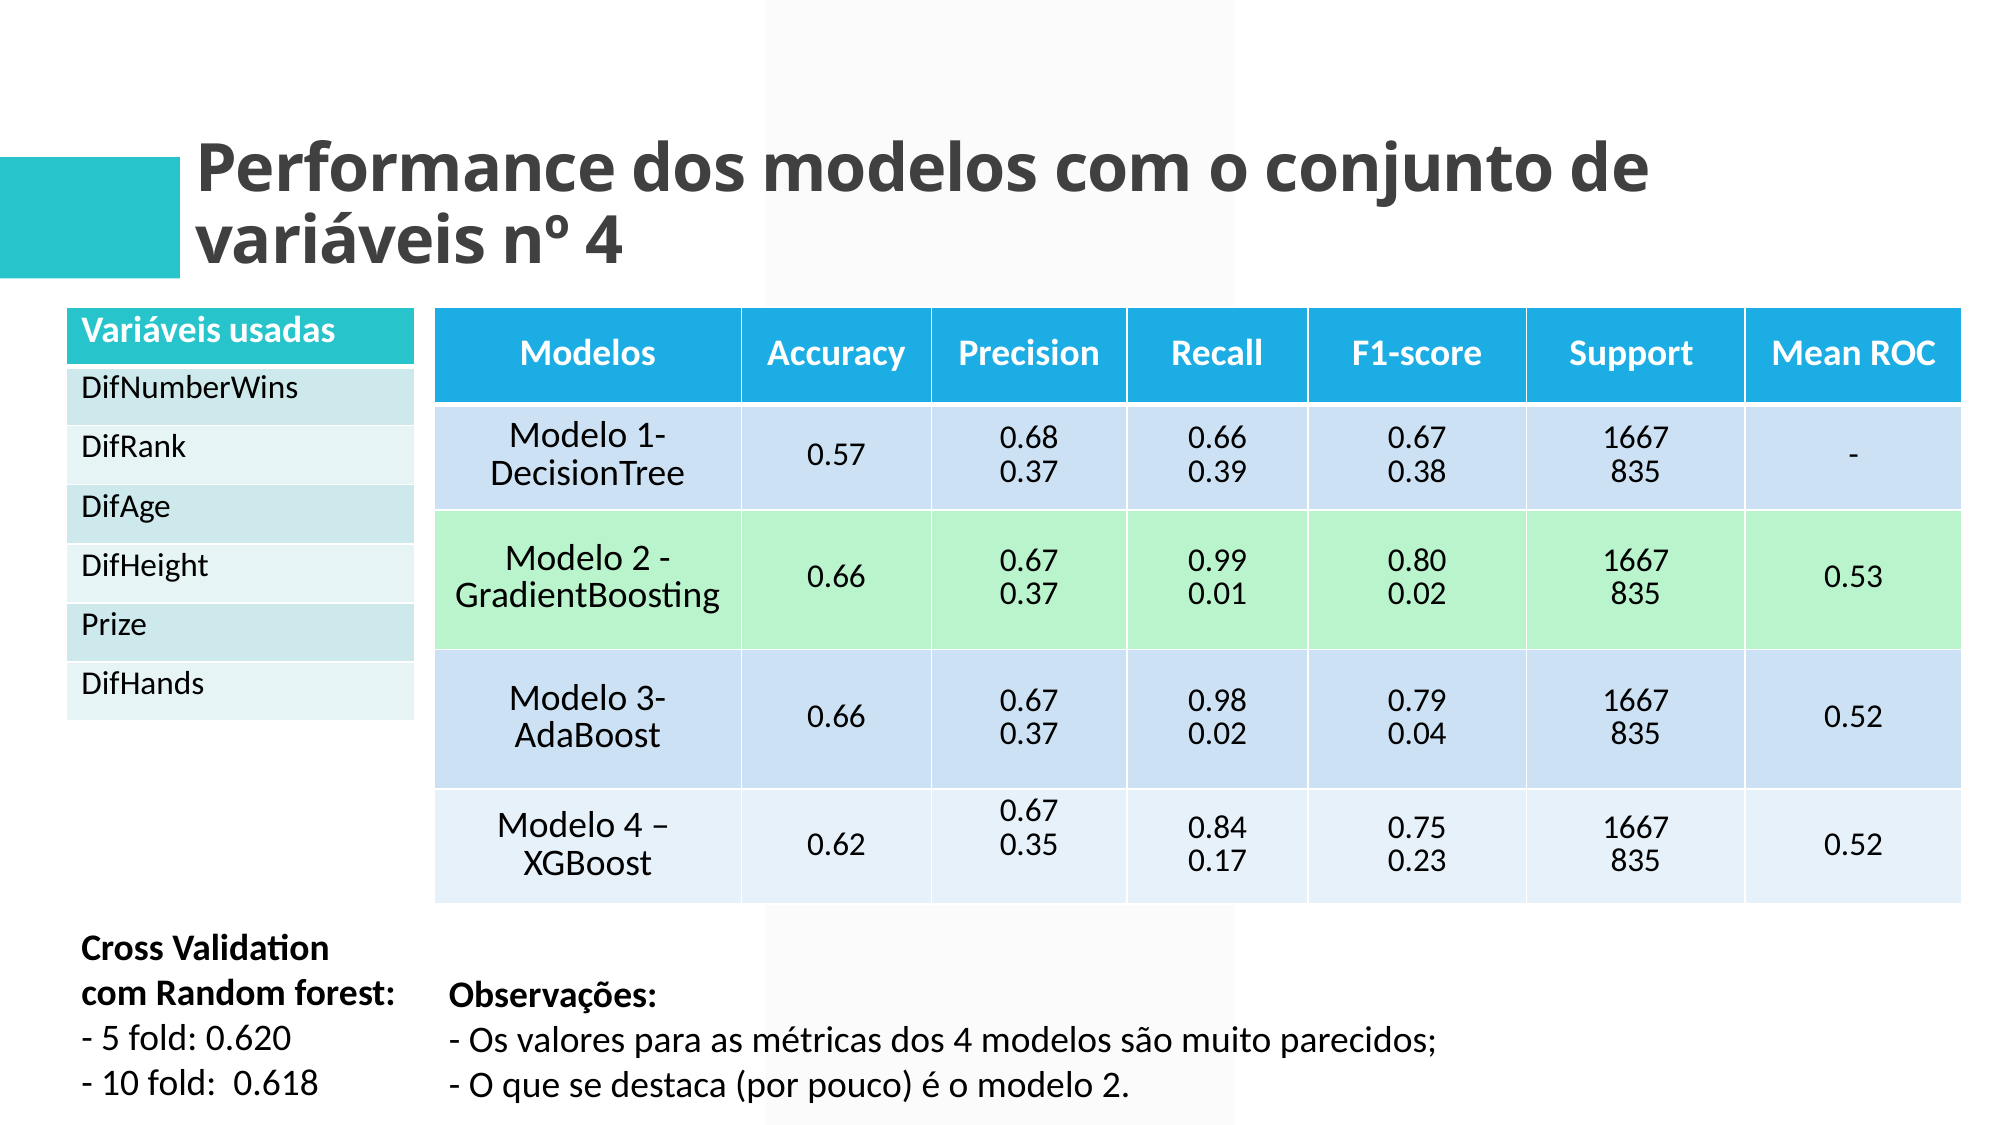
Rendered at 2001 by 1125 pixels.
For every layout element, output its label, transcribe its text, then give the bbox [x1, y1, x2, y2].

table_cell 0.79 0.04 [1309, 650, 1526, 788]
table_header Accuracy [742, 308, 931, 402]
table_cell 0.66 0.39 [1128, 407, 1307, 509]
table_cell Modelo 3- AdaBoost [435, 650, 741, 788]
table_cell 0.75 0.23 [1309, 790, 1526, 903]
table_cell 0.67 0.37 [932, 511, 1126, 649]
text_box Cross Validation com Random forest: - 5 fold: 0.620 - 10 fold: 0.618 [66, 915, 435, 1111]
table_cell DifHeight [67, 545, 414, 602]
table_cell Modelo 4 – XGBoost [435, 790, 741, 903]
table_header F1-score [1309, 308, 1526, 402]
table_cell 0.62 [742, 790, 931, 903]
table_cell DifAge [67, 485, 414, 543]
table_header Mean ROC [1746, 308, 1961, 402]
table_header Precision [932, 308, 1126, 402]
table_header Variáveis usadas [67, 308, 414, 364]
text_box Observações: - Os valores para as métricas dos 4 modelos são muito parecidos; - O que se destaca (por pouco) é o modelo 2. [434, 962, 1950, 1113]
table_cell 1667 835 [1527, 407, 1744, 509]
table_cell 1667 835 [1527, 650, 1744, 788]
table_cell DifRank [67, 426, 414, 484]
table_cell 0.68 0.37 [932, 407, 1126, 509]
table_header Modelos [435, 308, 741, 402]
table_cell 1667 835 [1527, 511, 1744, 649]
table_cell Prize [67, 604, 414, 661]
table_header Recall [1128, 308, 1307, 402]
table_cell Modelo 2 - GradientBoosting [435, 511, 741, 649]
table_cell 0.53 [1746, 511, 1961, 649]
table_cell 0.52 [1746, 650, 1961, 788]
table_cell 0.67 0.35 [932, 790, 1126, 903]
table_cell DifNumberWins [67, 369, 414, 425]
table_cell 0.66 [742, 650, 931, 788]
table_cell Modelo 1- DecisionTree [435, 407, 741, 509]
title Performance dos modelos com o conjunto de variáveis nº 4 [180, 47, 1830, 285]
table_cell 0.52 [1746, 790, 1961, 903]
table_cell 0.67 0.37 [932, 650, 1126, 788]
table_cell 0.80 0.02 [1309, 511, 1526, 649]
table_cell 1667 835 [1527, 790, 1744, 903]
table_cell 0.67 0.38 [1309, 407, 1526, 509]
table_cell 0.66 [742, 511, 931, 649]
table_cell 0.84 0.17 [1128, 790, 1307, 903]
table_cell - [1746, 407, 1961, 509]
table_cell 0.98 0.02 [1128, 650, 1307, 788]
table_header Support [1527, 308, 1744, 402]
table_cell DifHands [67, 663, 414, 720]
table_cell 0.99 0.01 [1128, 511, 1307, 649]
table_cell 0.57 [742, 407, 931, 509]
